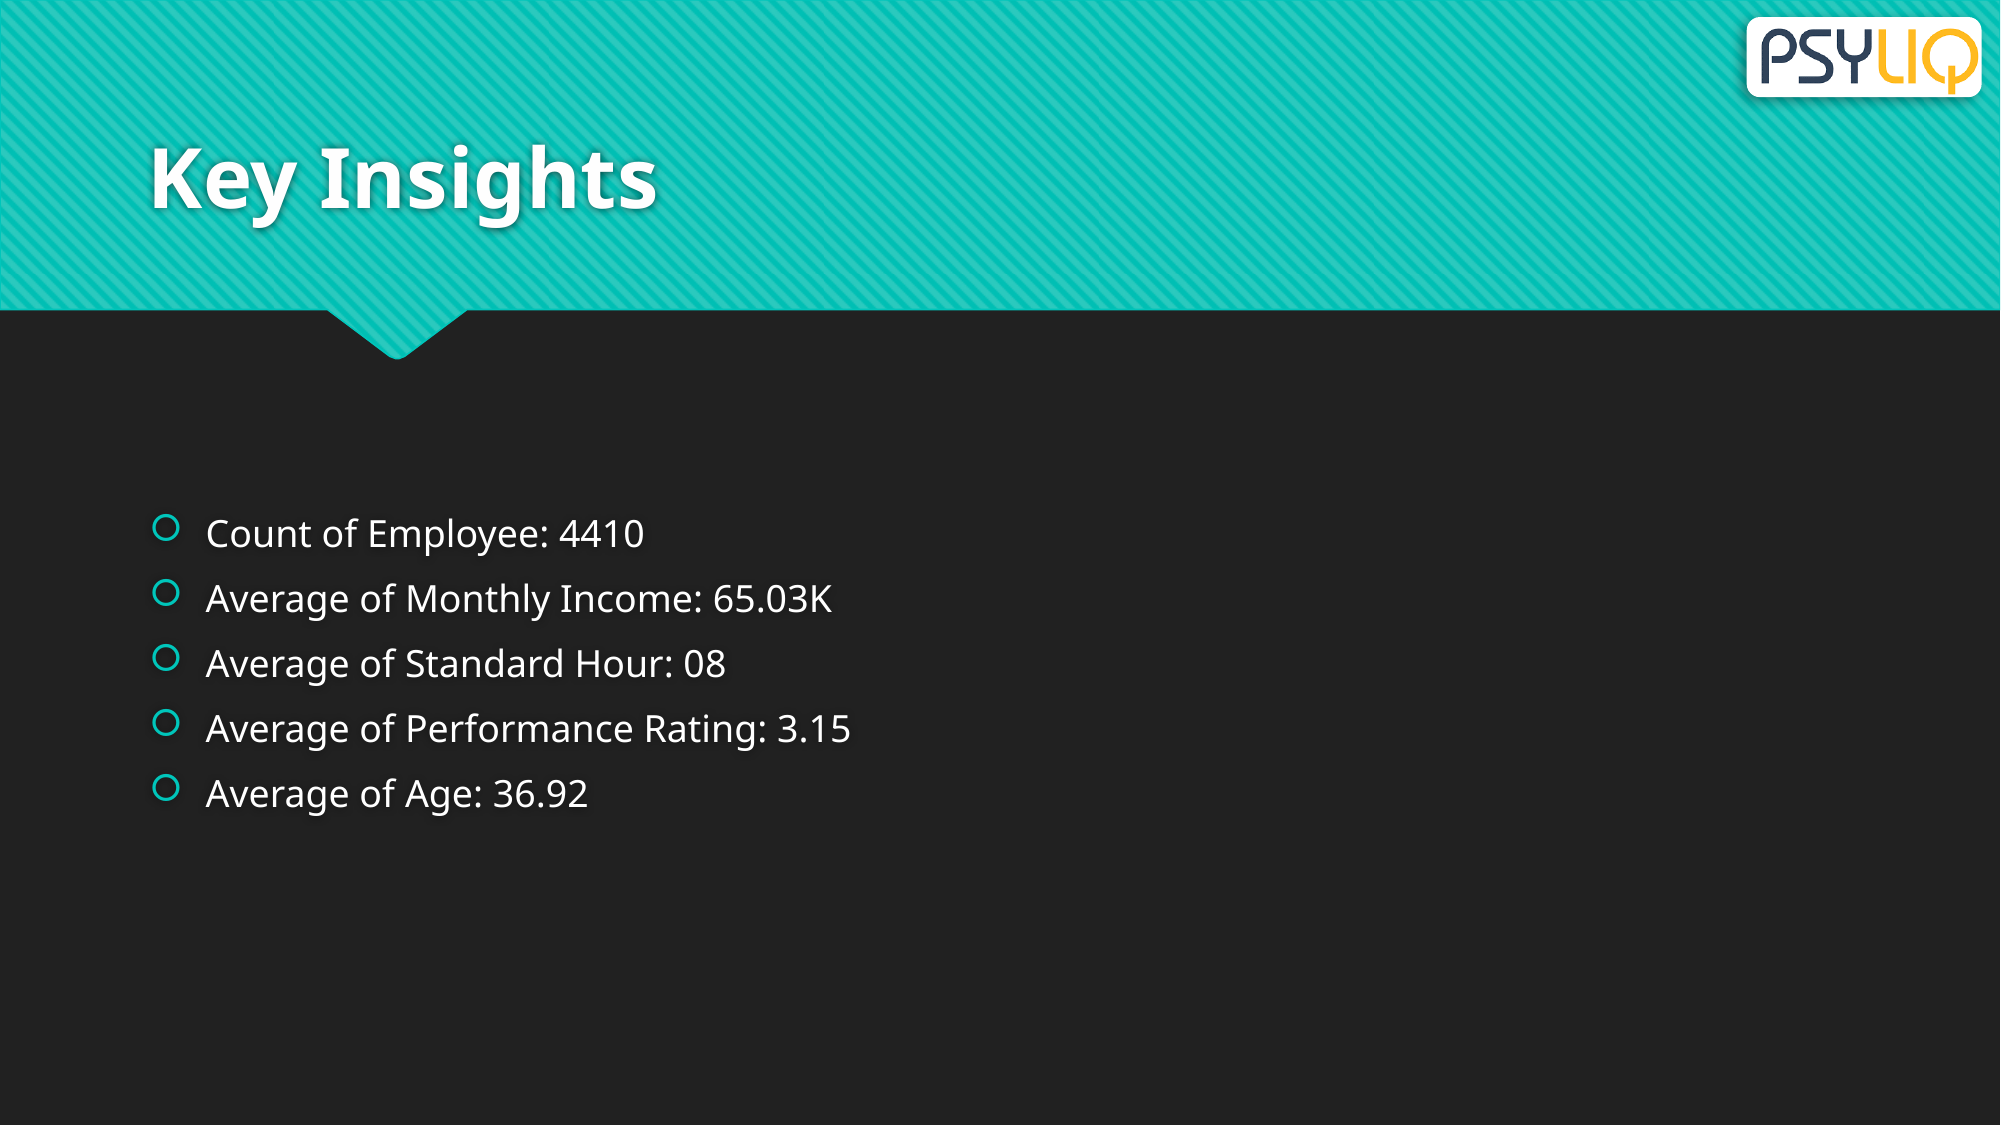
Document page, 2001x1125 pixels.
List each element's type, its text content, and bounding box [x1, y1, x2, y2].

title Key Insights [132, 73, 1868, 233]
picture [1746, 16, 1982, 98]
list Count of Employee: 4410 Average of Monthly Income: 65.03K Average of Standard Hour: 08 Average of Performance Rating: 3.15 Average of Age: 36.92 [134, 364, 1866, 962]
